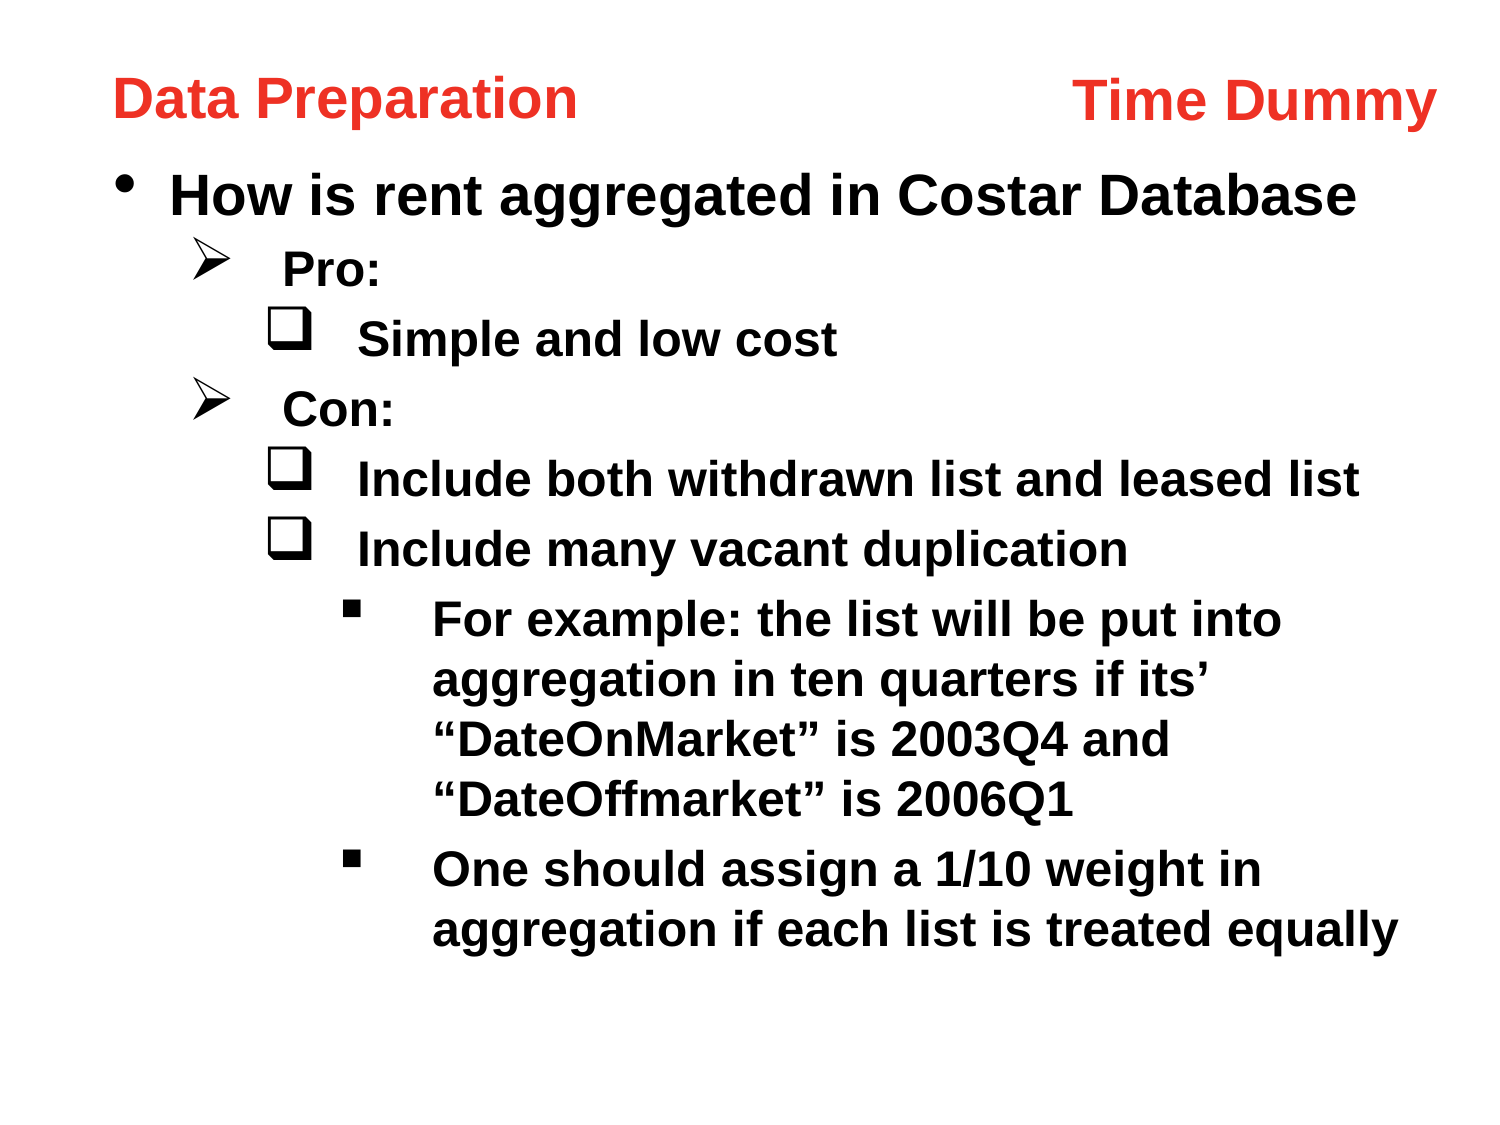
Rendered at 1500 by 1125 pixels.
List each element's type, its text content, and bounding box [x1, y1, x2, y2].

text_box Time Dummy [725, 62, 1438, 133]
text_box How is rent aggregated in Costar Database Pro: Simple and low cost Con: Include both withdrawn list and leased list Include many vacant duplication For example: the list will be put into aggregation in ten quarters if its’ “DateOnMarket” is 2003Q4 and “DateOffmarket” is 2006Q1 One should assign a 1/10 weight in aggregation if each list is treated equally [99, 149, 1438, 1038]
text_box Data Preparation [112, 59, 650, 130]
